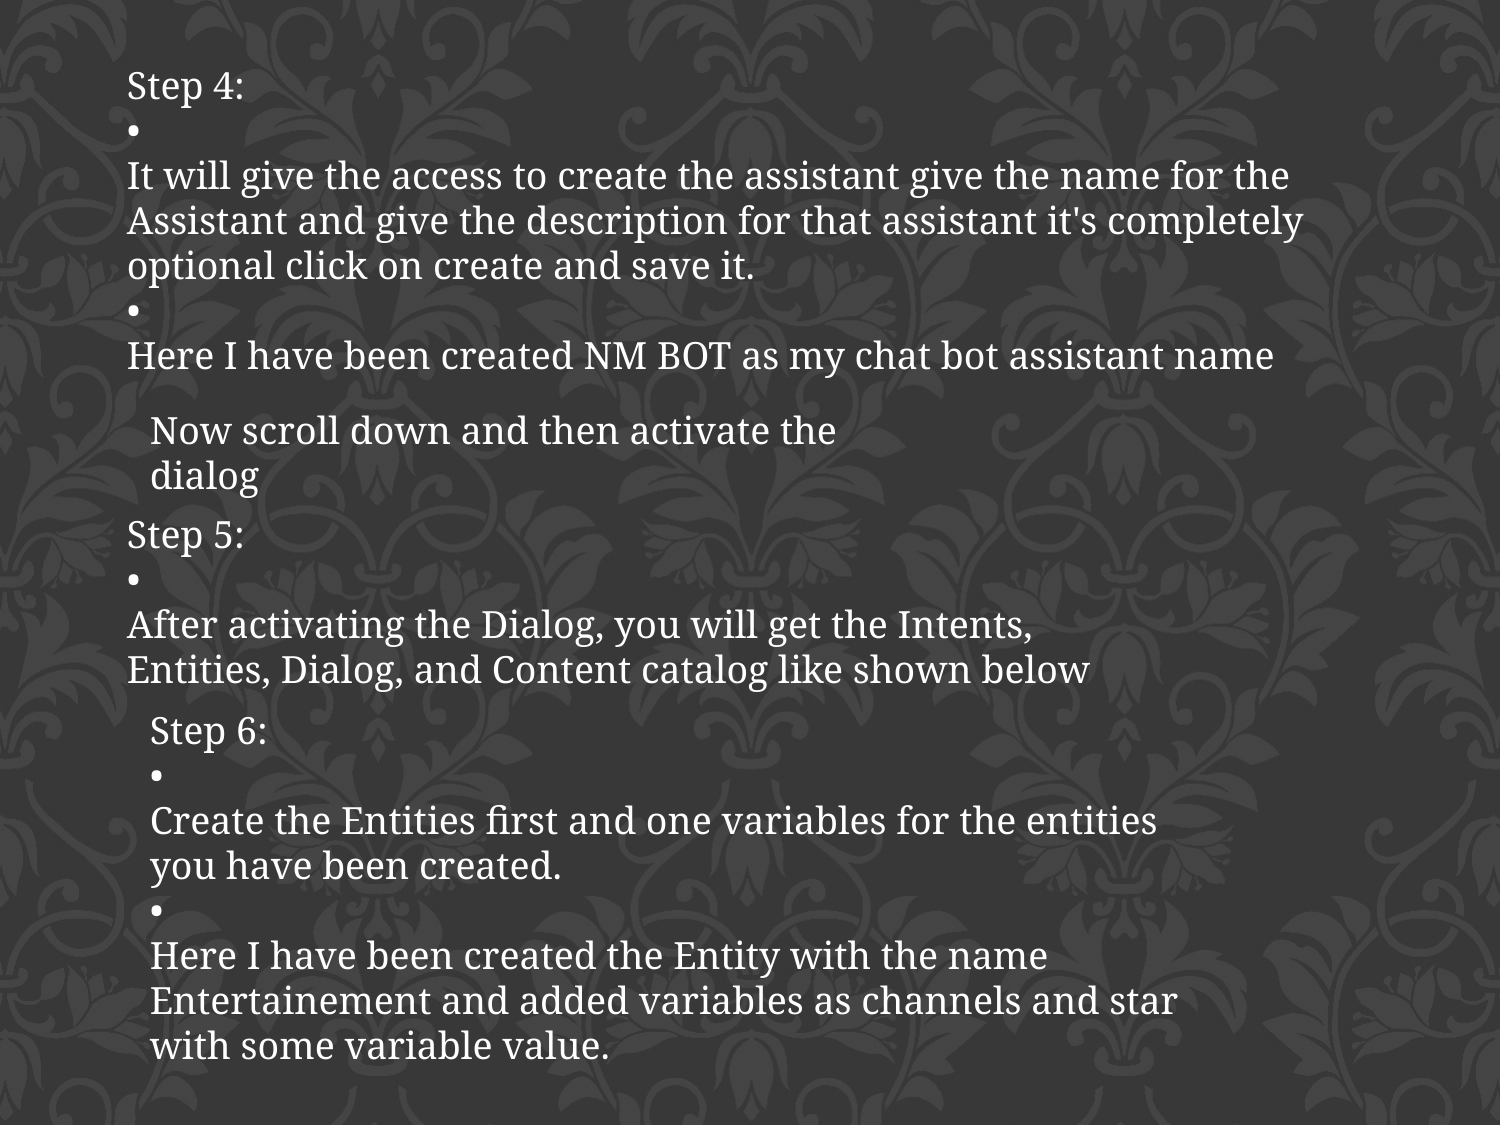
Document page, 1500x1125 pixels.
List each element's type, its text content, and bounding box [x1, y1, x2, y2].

text_box Step 4: • It will give the access to create the assistant give the name for the Assistant and give the description for that assistant it's completely optional click on create and save it. • Here I have been created NM BOT as my chat bot assistant name [112, 54, 1412, 385]
text_box Now scroll down and then activate the dialog [134, 354, 885, 503]
text_box Step 6: • Create the Entities first and one variables for the entities you have been created. • Here I have been created the Entity with the name Entertainement and added variables as channels and star with some variable value. [135, 699, 1199, 1075]
text_box Step 5: • After activating the Dialog, you will get the Intents, Entities, Dialog, and Content catalog like shown below [112, 503, 1187, 699]
